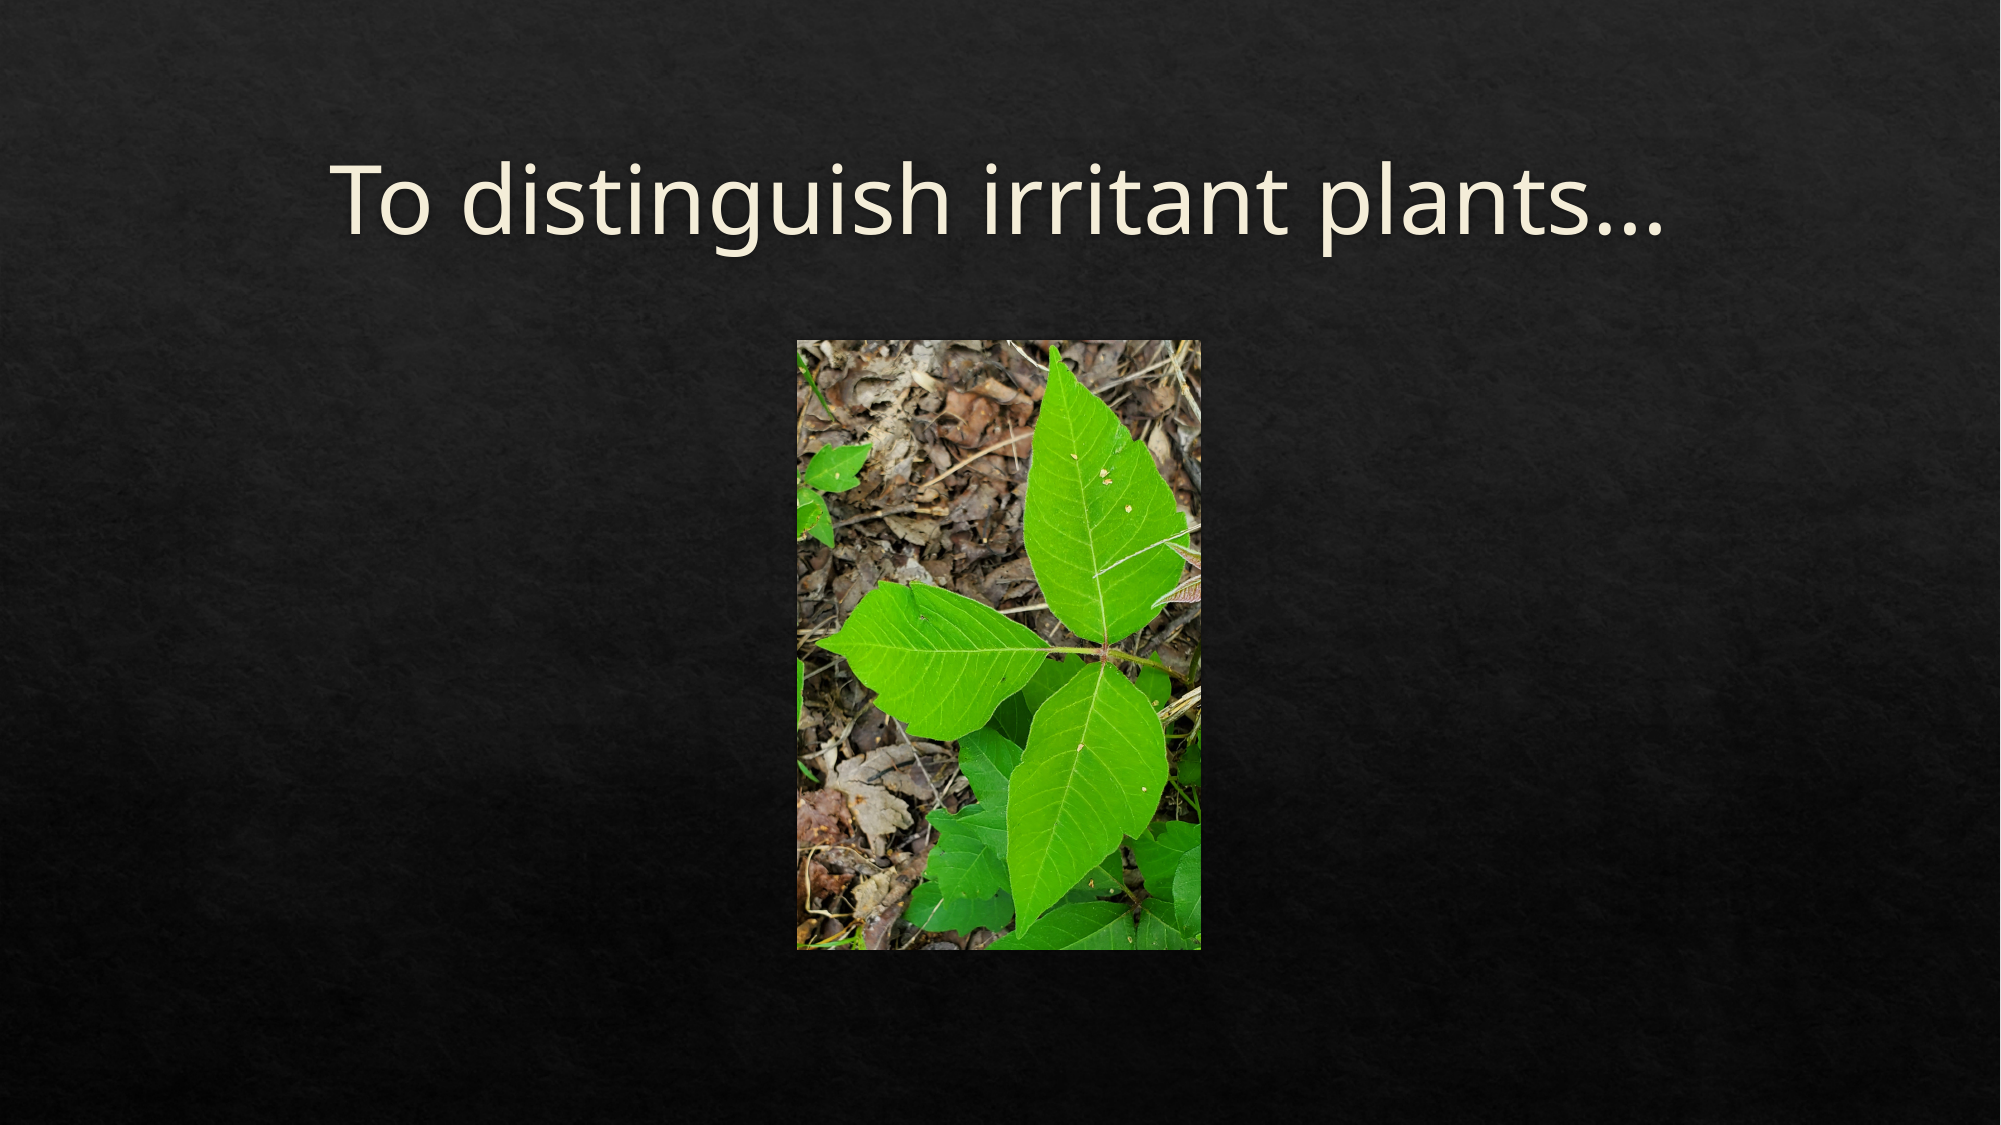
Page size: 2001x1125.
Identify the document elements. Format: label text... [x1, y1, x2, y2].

title To distinguish irritant plants… [149, 99, 1849, 307]
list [797, 340, 1201, 951]
